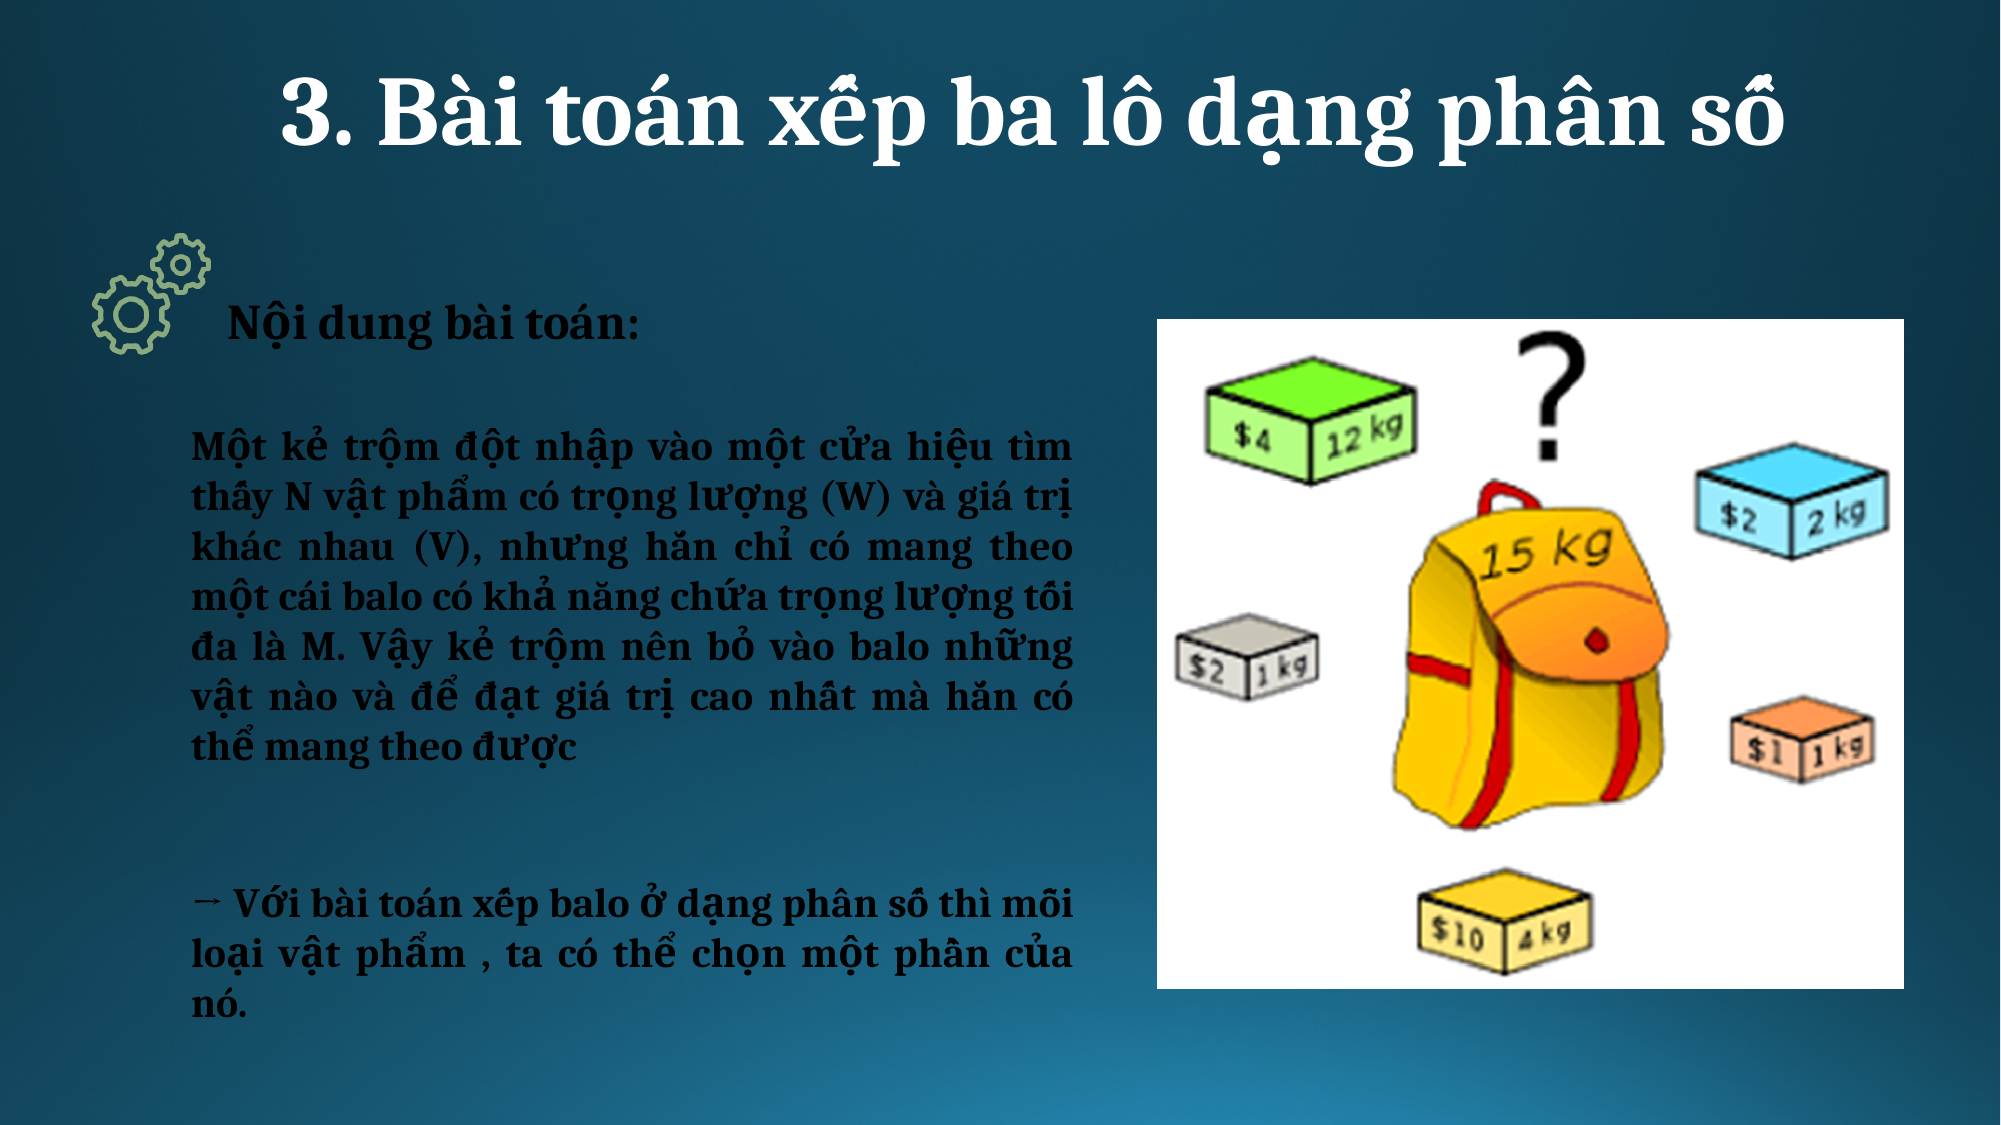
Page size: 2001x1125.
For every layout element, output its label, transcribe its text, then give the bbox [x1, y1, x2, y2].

text_box → Với bài toán xếp balo ở dạng phân số thì mỗi loại vật phẩm , ta có thể chọn một phần của nó. [176, 868, 1089, 1083]
picture [0, 0, 2001, 1125]
text_box 3. Bài toán xếp ba lô dạng phân số [197, 38, 1871, 174]
text_box Một kẻ trộm đột nhập vào một cửa hiệu tìm thấy N vật phẩm có trọng lượng (W) và giá trị khác nhau (V), nhưng hắn chỉ có mang theo một cái balo có khả năng chứa trọng lượng tối đa là M. Vậy kẻ trộm nên bỏ vào balo những vật nào và để đạt giá trị cao nhất mà hắn có thể mang theo được [176, 411, 1089, 822]
text_box Nội dung bài toán: [212, 281, 1172, 357]
